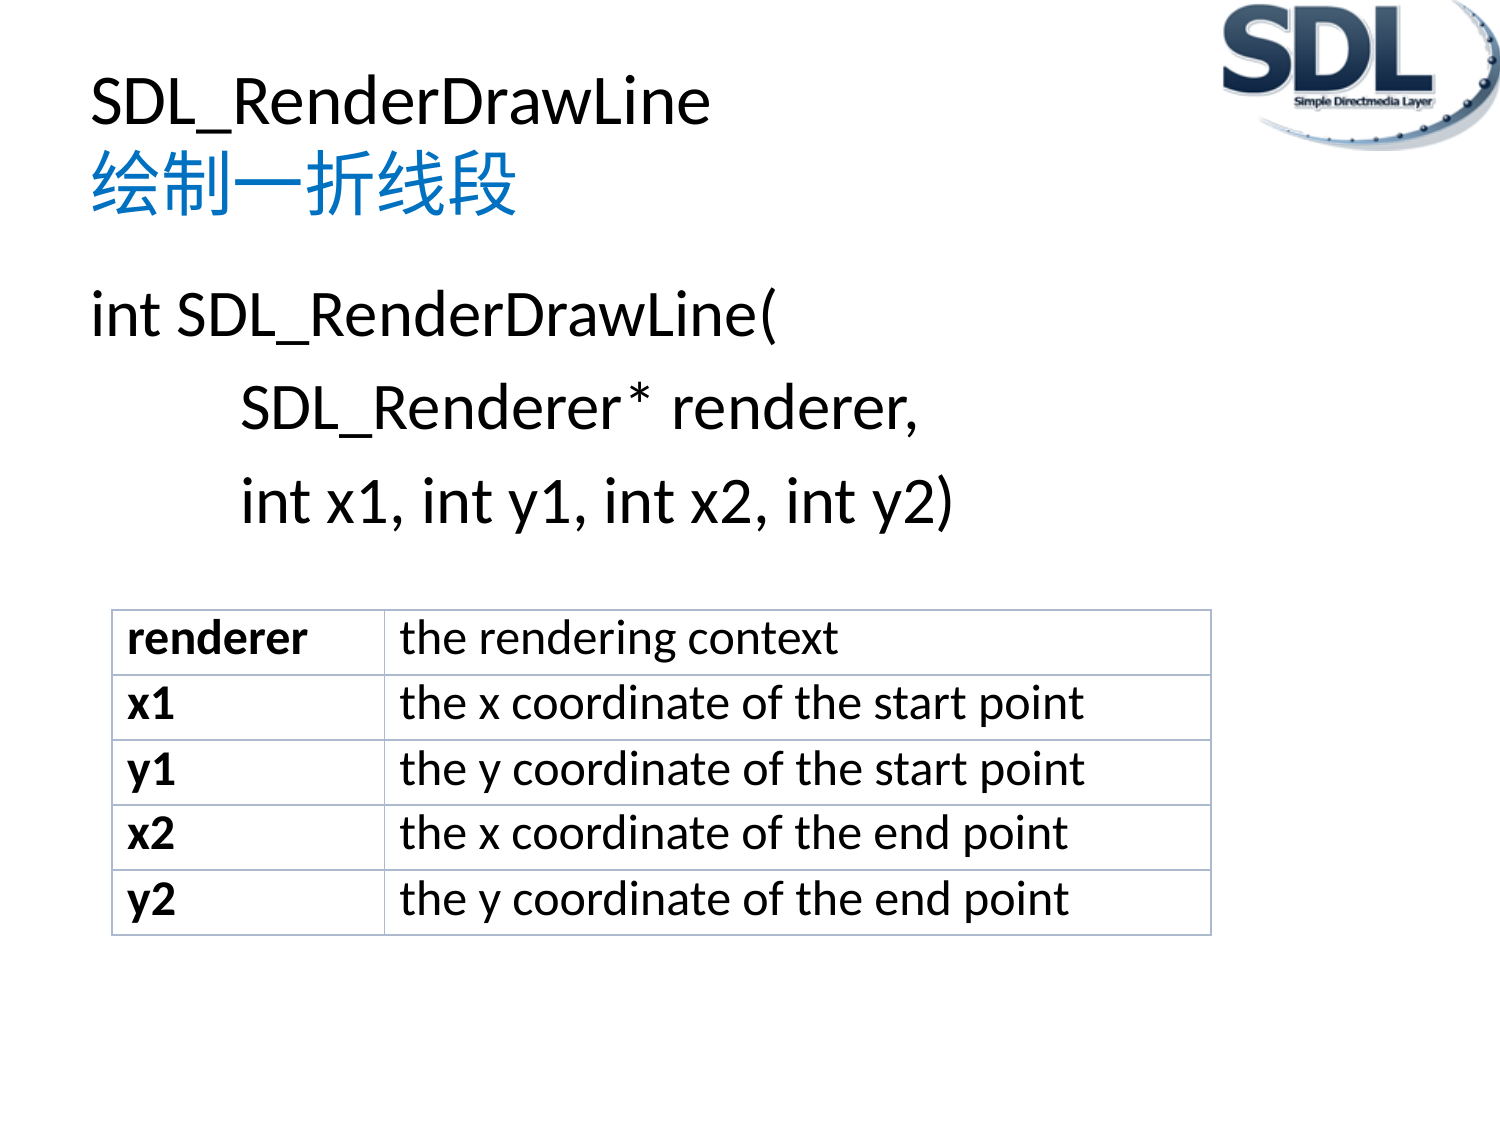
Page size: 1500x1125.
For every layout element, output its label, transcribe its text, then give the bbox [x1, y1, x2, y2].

table_cell the y coordinate of the end point [385, 871, 1210, 934]
table_cell the y coordinate of the start point [385, 741, 1210, 804]
picture [1222, 0, 1500, 151]
list int SDL_RenderDrawLine( SDL_Renderer* renderer, int x1, int y1, int x2, int y2) [75, 262, 1425, 1005]
table_header the rendering context [385, 611, 1210, 674]
table_header renderer [113, 611, 384, 674]
table_cell the x coordinate of the end point [385, 806, 1210, 869]
title SDL_RenderDrawLine 绘制一折线段 [75, 45, 1425, 233]
table_cell y2 [113, 871, 384, 934]
table_cell x2 [113, 806, 384, 869]
table_cell the x coordinate of the start point [385, 676, 1210, 739]
table_cell x1 [113, 676, 384, 739]
table_cell y1 [113, 741, 384, 804]
